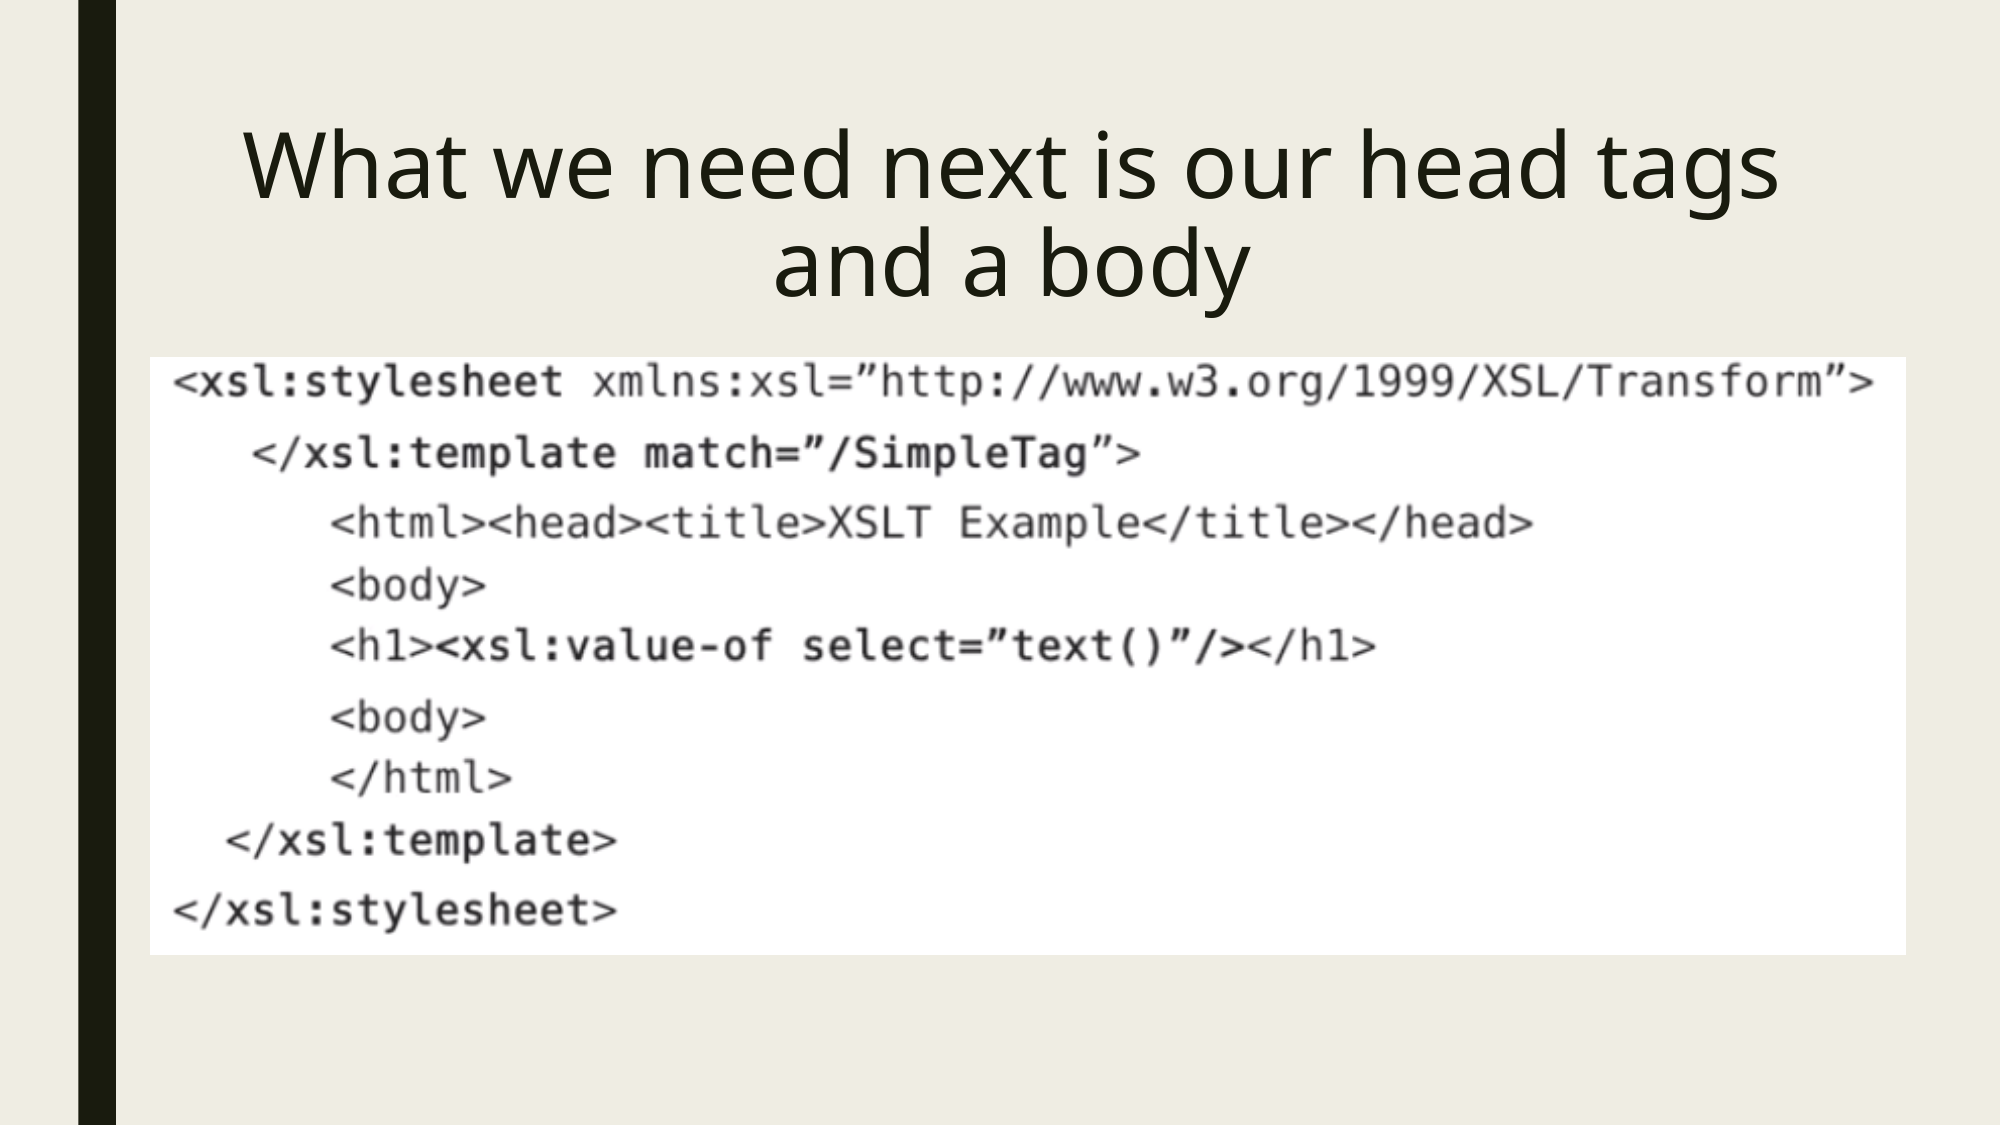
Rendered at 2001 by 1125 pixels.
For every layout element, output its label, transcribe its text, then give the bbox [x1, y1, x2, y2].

title What we need next is our head tags and a body [225, 112, 1800, 357]
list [150, 357, 1906, 955]
